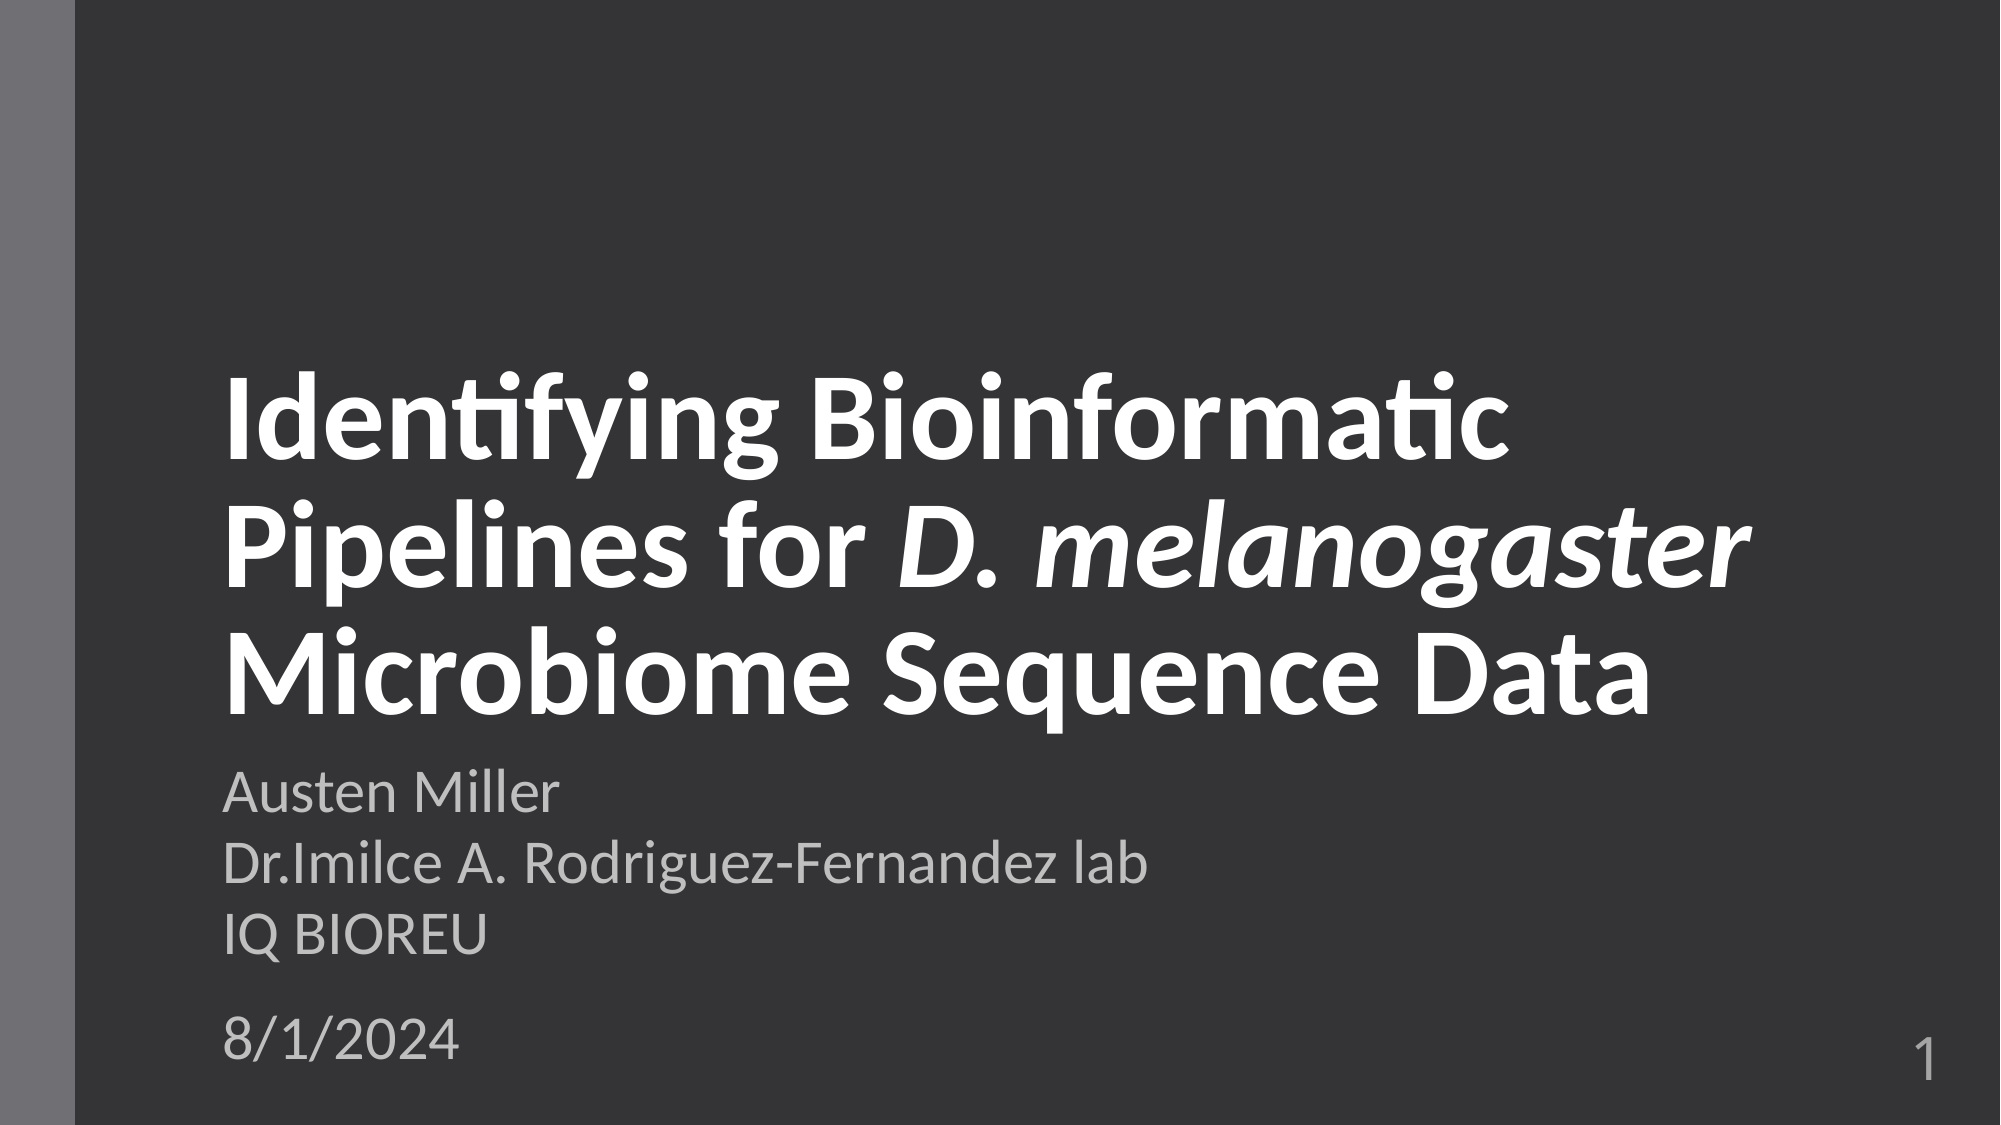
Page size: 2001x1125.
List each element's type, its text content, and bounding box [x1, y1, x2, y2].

subtitle Austen Miller Dr.Imilce A. Rodriguez-Fernandez lab IQ BIOREU 8/1/2024 [206, 748, 1752, 1026]
title Identifying Bioinformatic Pipelines for D. melanogaster Microbiome Sequence Data [206, 124, 1875, 748]
slide_number 1 [1852, 1012, 2000, 1110]
